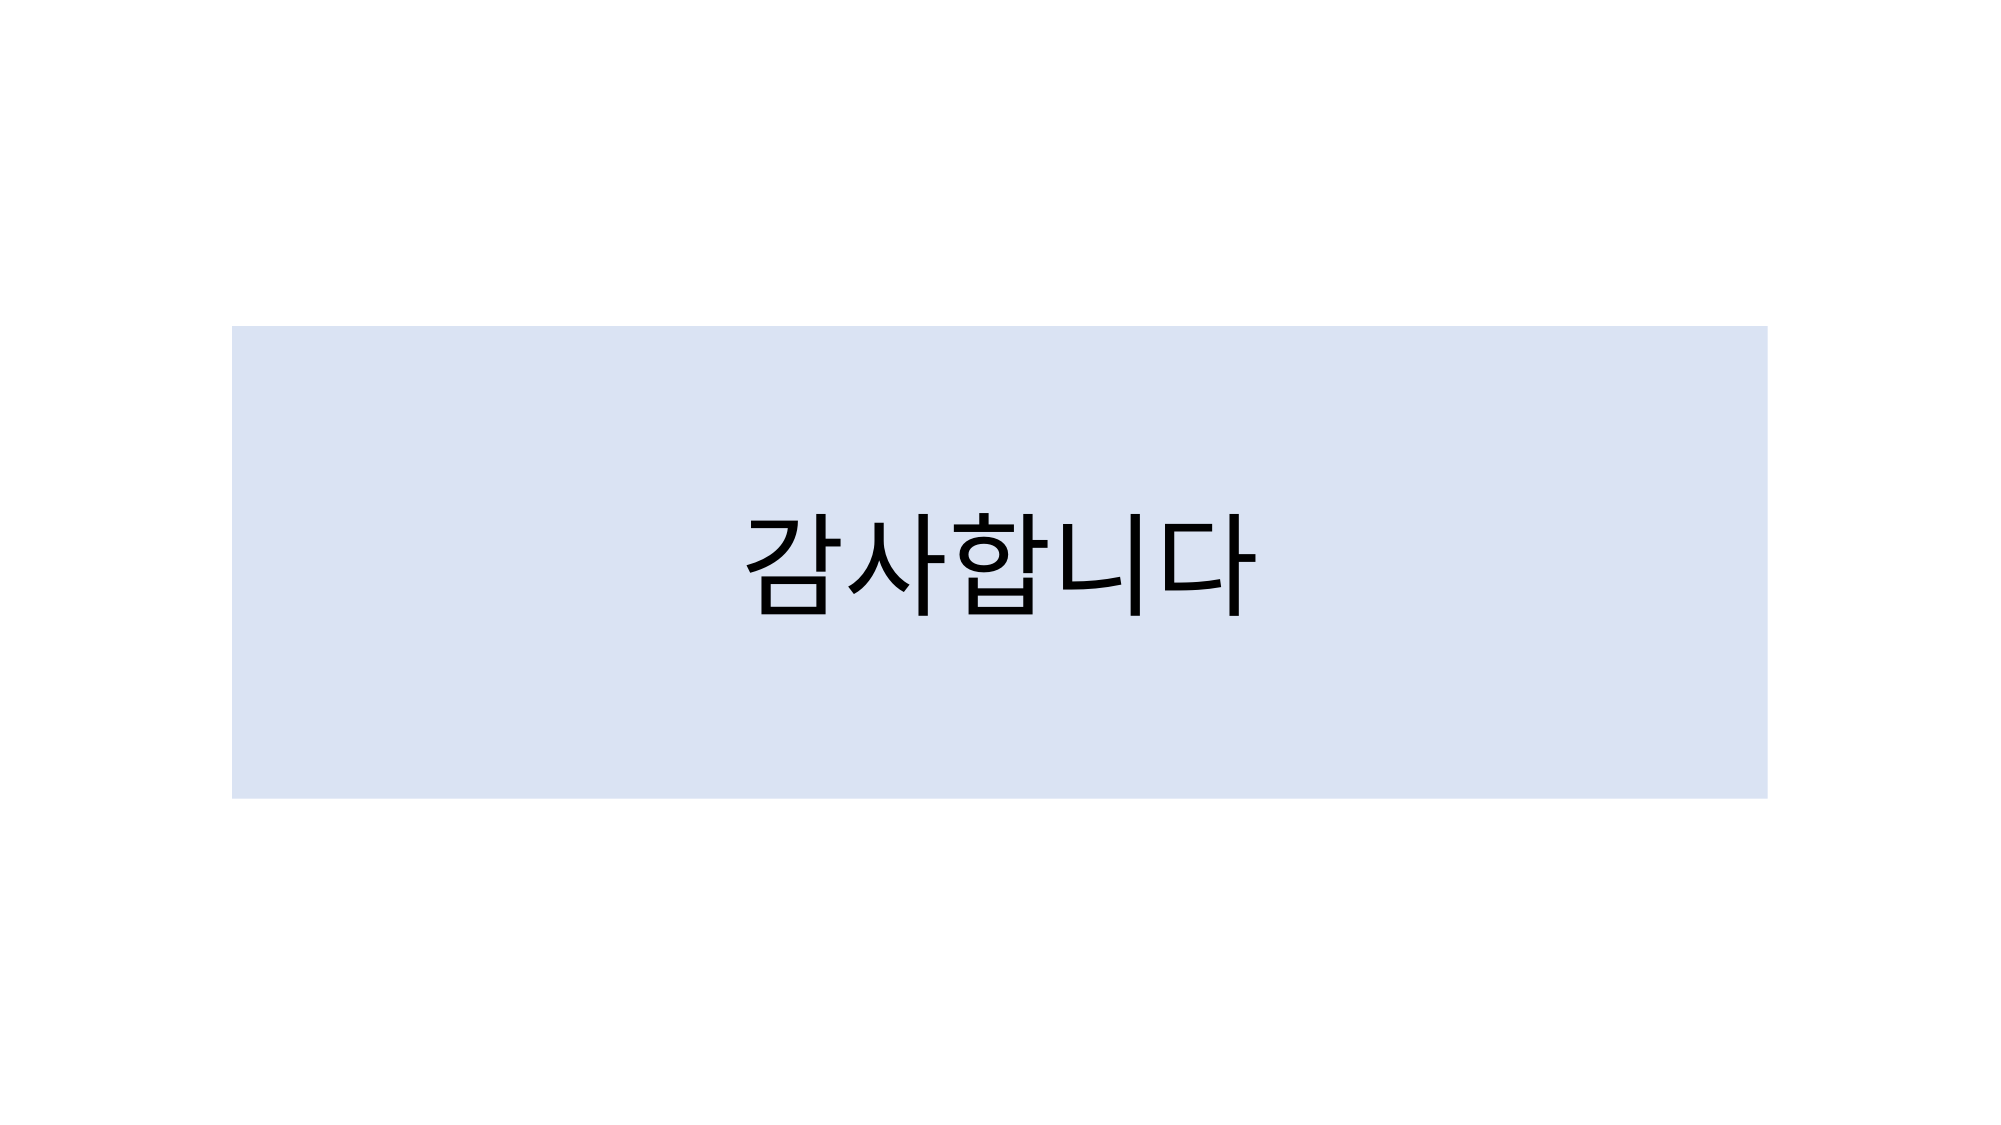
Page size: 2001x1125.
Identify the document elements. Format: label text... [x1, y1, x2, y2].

text_box 감사합니다 [232, 326, 1768, 799]
